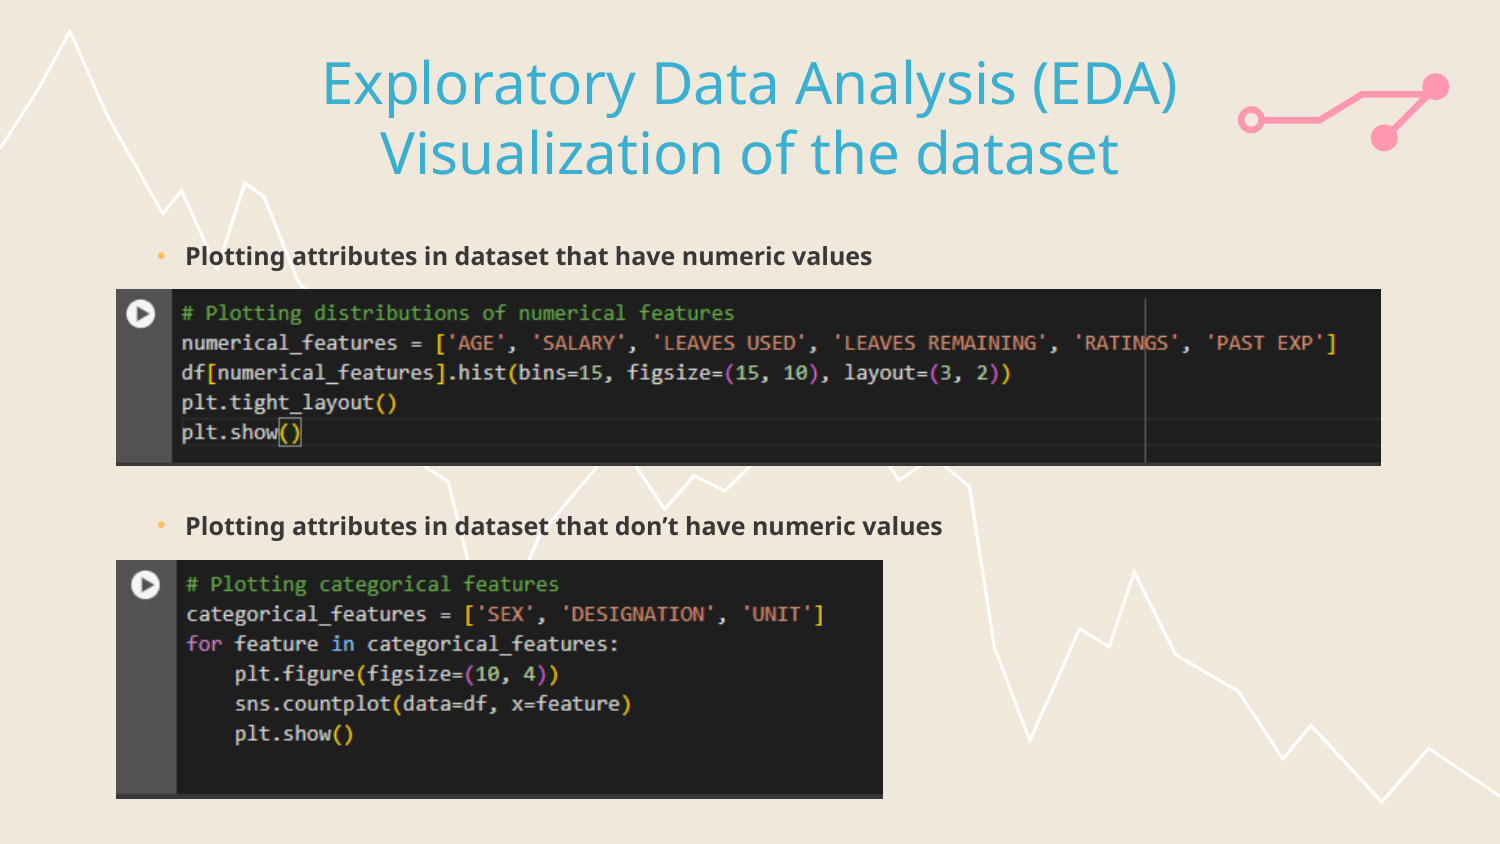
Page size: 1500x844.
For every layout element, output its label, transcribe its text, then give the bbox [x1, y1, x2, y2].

list Plotting attributes in dataset that have numeric values Plotting attributes in dataset that don’t have numeric values [116, 473, 1383, 799]
list Plotting attributes in dataset that have numeric values Plotting attributes in dataset that don’t have numeric values [116, 225, 1383, 289]
picture [116, 288, 1382, 466]
picture [116, 560, 883, 799]
title Exploratory Data Analysis (EDA) Visualization of the dataset [116, 31, 1383, 148]
